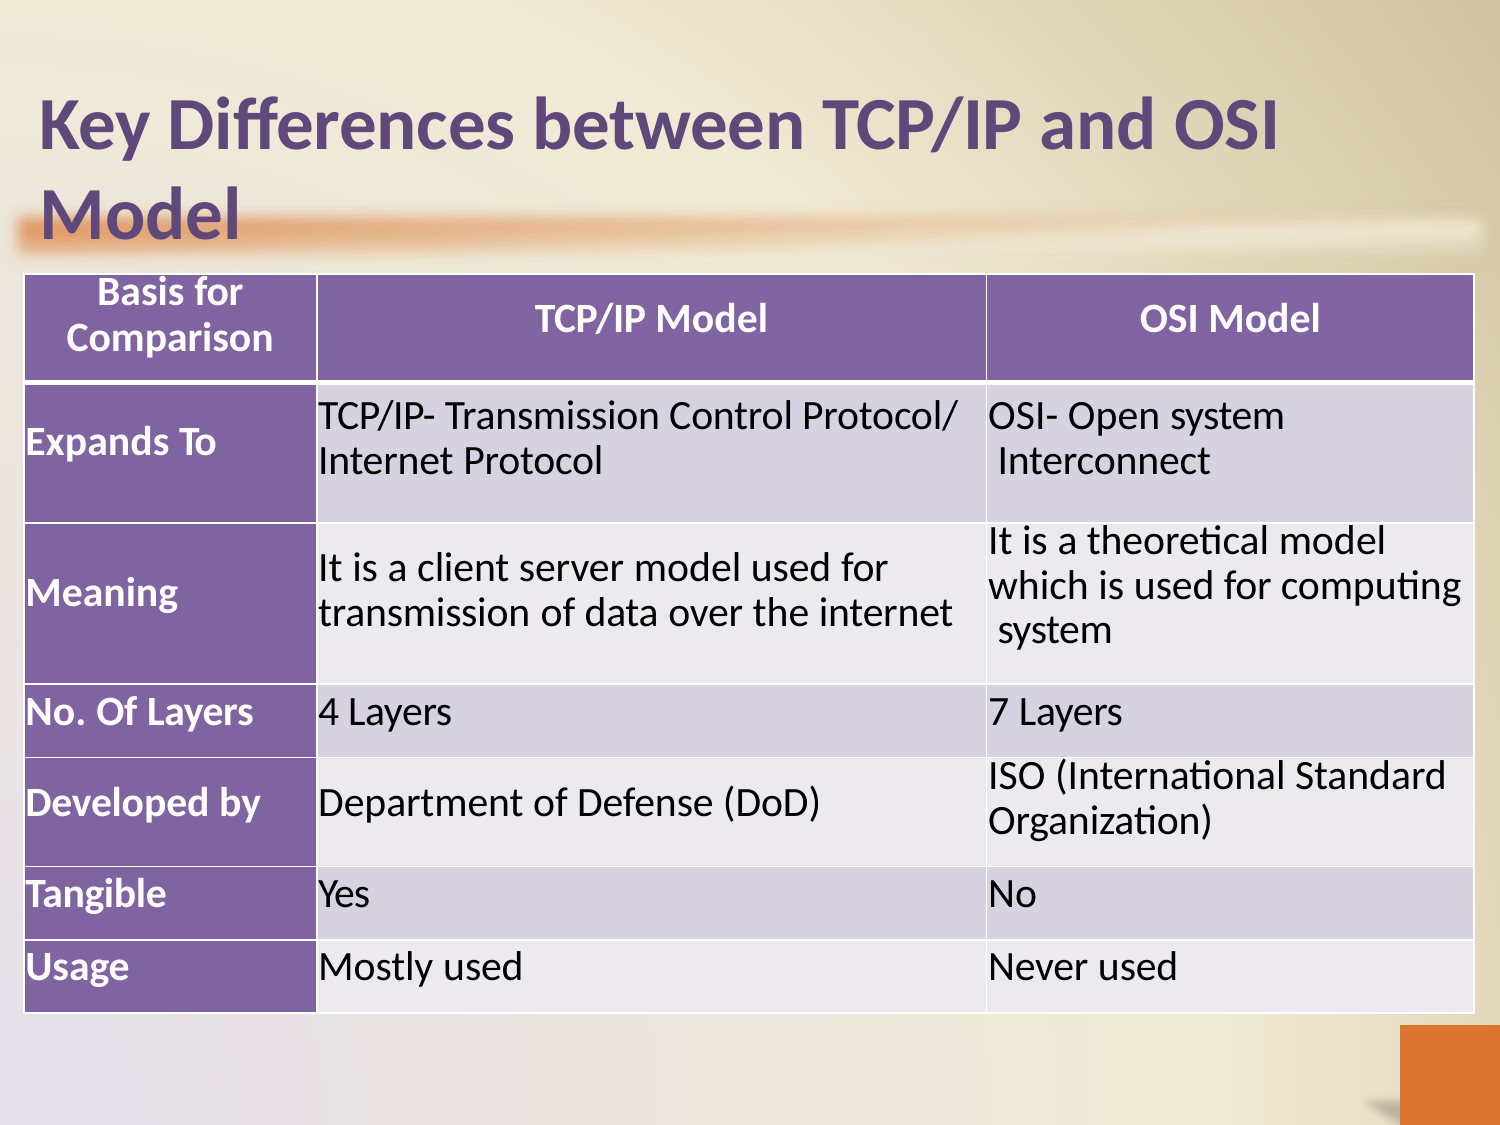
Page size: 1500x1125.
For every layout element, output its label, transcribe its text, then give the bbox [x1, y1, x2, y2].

table_cell Tangible [25, 867, 316, 939]
table_cell Department of Defense (DoD) [318, 758, 986, 866]
table_header OSI Model [987, 275, 1473, 380]
table_cell It is a theoretical model which is used for computing system [987, 524, 1473, 683]
table_cell Mostly used [318, 941, 986, 1012]
table_header TCP/IP Model [318, 275, 986, 380]
table_header Basis for Comparison [25, 275, 316, 380]
title Key Differences between TCP/IP and OSI Model [37, 72, 1350, 263]
table_cell Developed by [25, 758, 316, 866]
table_cell ISO (International Standard Organization) [987, 758, 1473, 866]
table_cell Meaning [25, 524, 316, 683]
table_cell No. Of Layers [25, 685, 316, 757]
table_cell OSI- Open system Interconnect [987, 385, 1473, 522]
table_cell Never used [987, 941, 1473, 1012]
table_cell 7 Layers [987, 685, 1473, 757]
picture [0, 0, 1500, 1125]
table_cell It is a client server model used for transmission of data over the internet [318, 524, 986, 683]
table_cell 4 Layers [318, 685, 986, 757]
table_cell TCP/IP- Transmission Control Protocol/ Internet Protocol [318, 385, 986, 522]
table_cell Yes [318, 867, 986, 939]
table_cell Usage [25, 941, 316, 1012]
table_cell No [987, 867, 1473, 939]
table_cell Expands To [25, 385, 316, 522]
